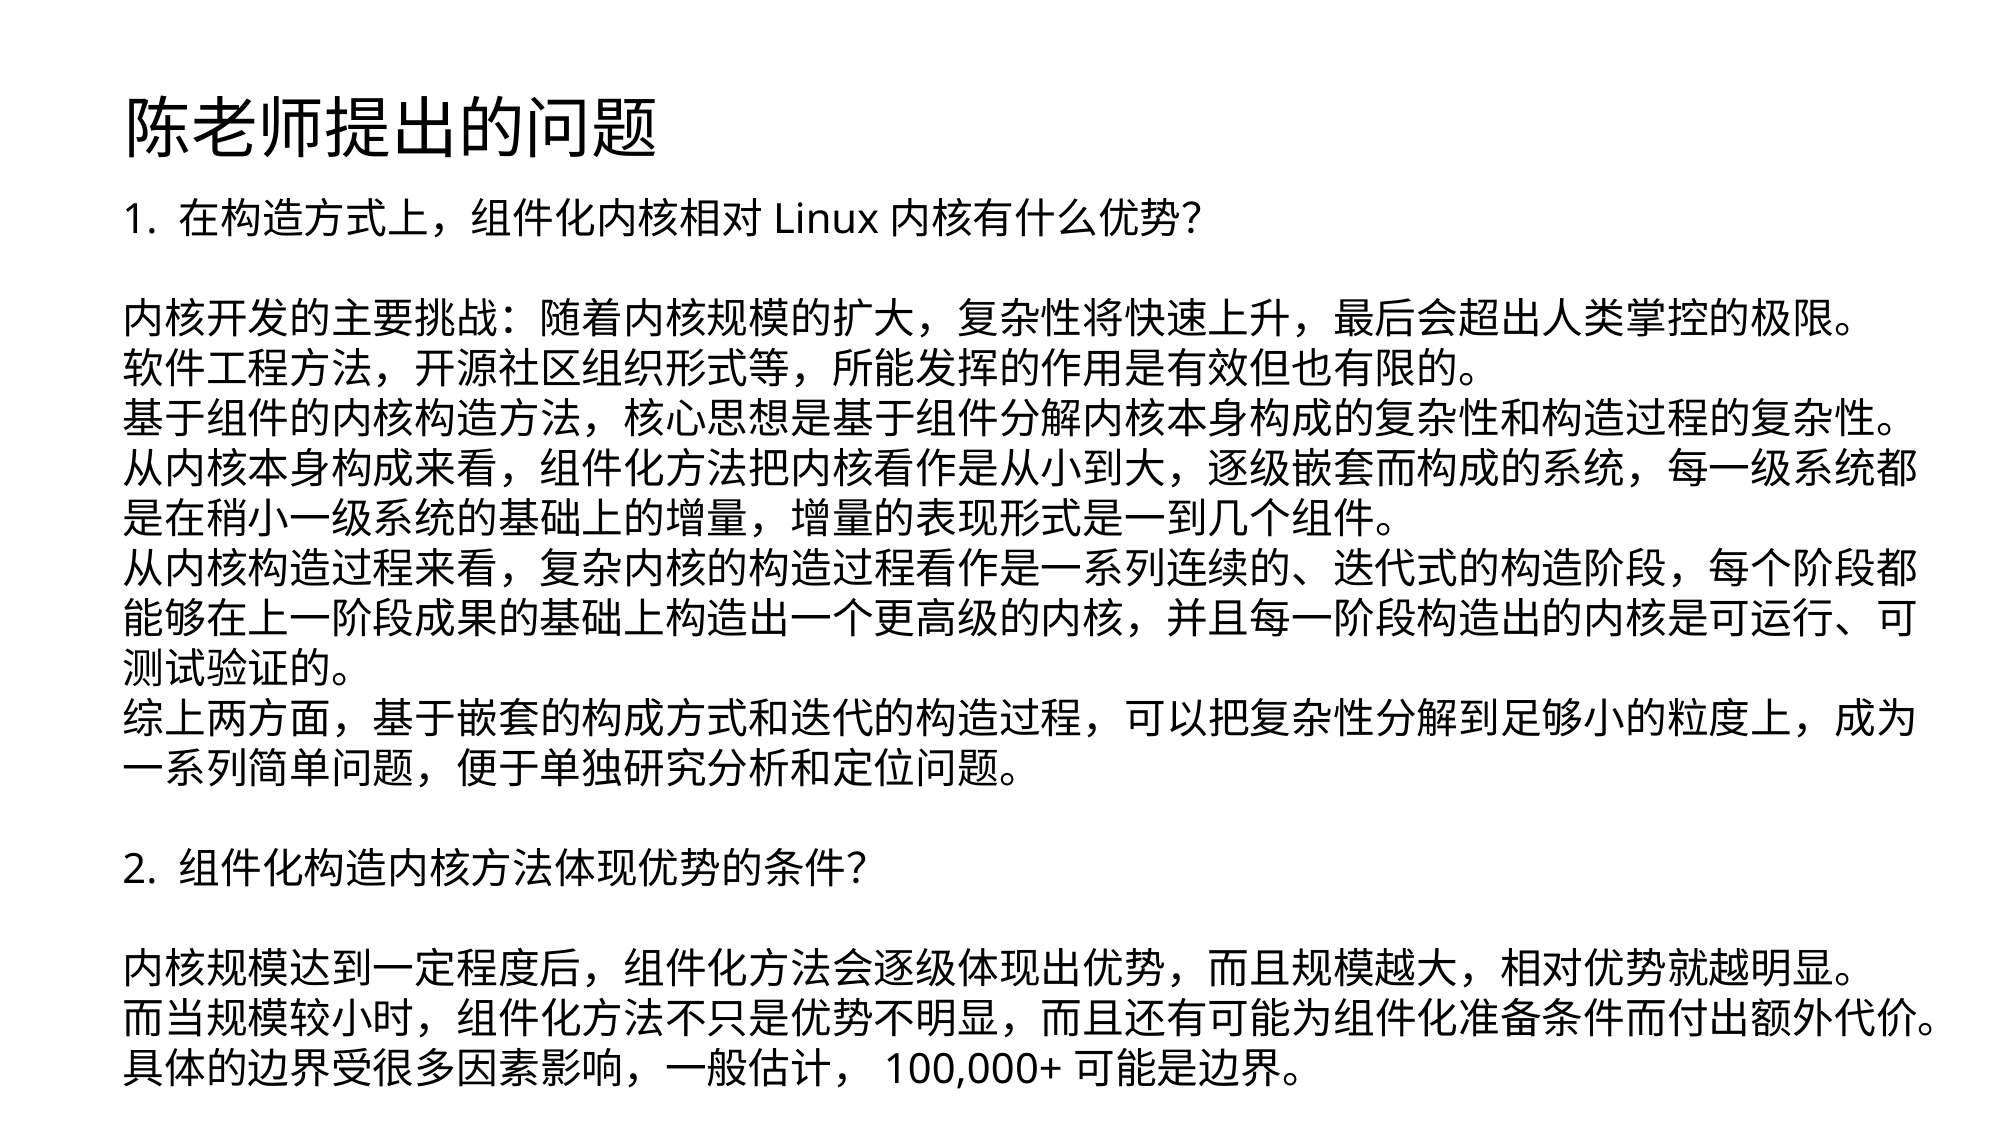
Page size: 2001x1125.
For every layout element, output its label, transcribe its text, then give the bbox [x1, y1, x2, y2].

text_box 陈老师提出的问题 [109, 78, 1479, 174]
text_box 1. 在构造方式上，组件化内核相对Linux内核有什么优势？ 内核开发的主要挑战：随着内核规模的扩大，复杂性将快速上升，最后会超出人类掌控的极限。 软件工程方法，开源社区组织形式等，所能发挥的作用是有效但也有限的。 基于组件的内核构造方法，核心思想是基于组件分解内核本身构成的复杂性和构造过程的复杂性。 从内核本身构成来看，组件化方法把内核看作是从小到大，逐级嵌套而构成的系统，每一级系统都是在稍小一级系统的基础上的增量，增量的表现形式是一到几个组件。 从内核构造过程来看，复杂内核的构造过程看作是一系列连续的、迭代式的构造阶段，每个阶段都能够在上一阶段成果的基础上构造出一个更高级的内核，并且每一阶段构造出的内核是可运行、可测试验证的。 综上两方面，基于嵌套的构成方式和迭代的构造过程，可以把复杂性分解到足够小的粒度上，成为一系列简单问题，便于单独研究分析和定位问题。 2. 组件化构造内核方法体现优势的条件？ 内核规模达到一定程度后，组件化方法会逐级体现出优势，而且规模越大，相对优势就越明显。 而当规模较小时，组件化方法不只是优势不明显，而且还有可能为组件化准备条件而付出额外代价。 具体的边界受很多因素影响，一般估计，100,000+可能是边界。 [107, 184, 1951, 1100]
